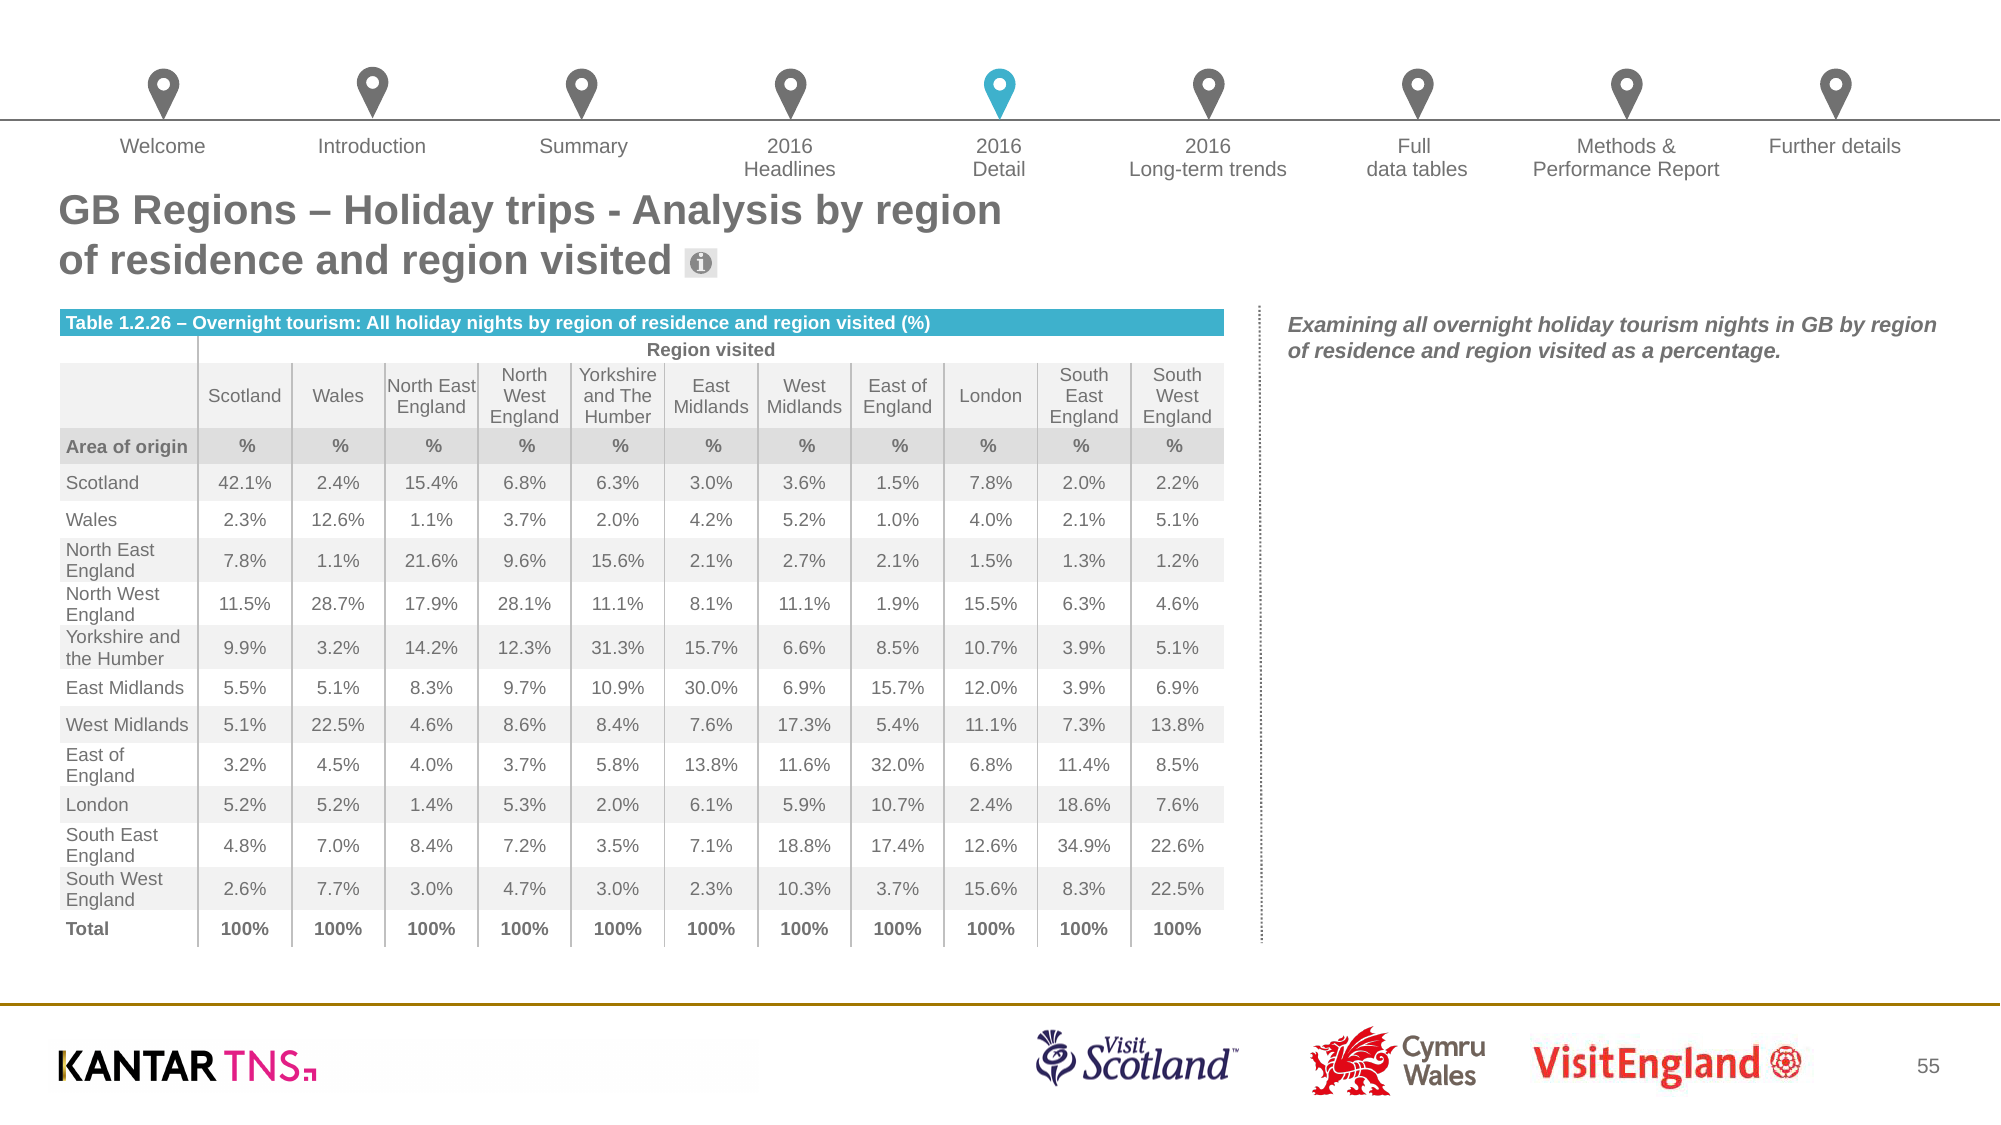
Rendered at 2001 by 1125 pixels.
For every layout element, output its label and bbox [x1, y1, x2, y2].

text_box [356, 66, 389, 119]
table_cell [60, 336, 197, 947]
slide_number [1780, 1048, 1941, 1082]
text_box [147, 68, 180, 119]
table_header [60, 309, 1224, 336]
table_cell [199, 336, 1224, 947]
text_box [0, 68, 2000, 121]
picture [1310, 1026, 1485, 1096]
picture [48, 1039, 759, 1093]
text_box [1287, 310, 1941, 937]
picture [1002, 1008, 1266, 1114]
text_box [684, 247, 718, 279]
title [58, 167, 1937, 283]
